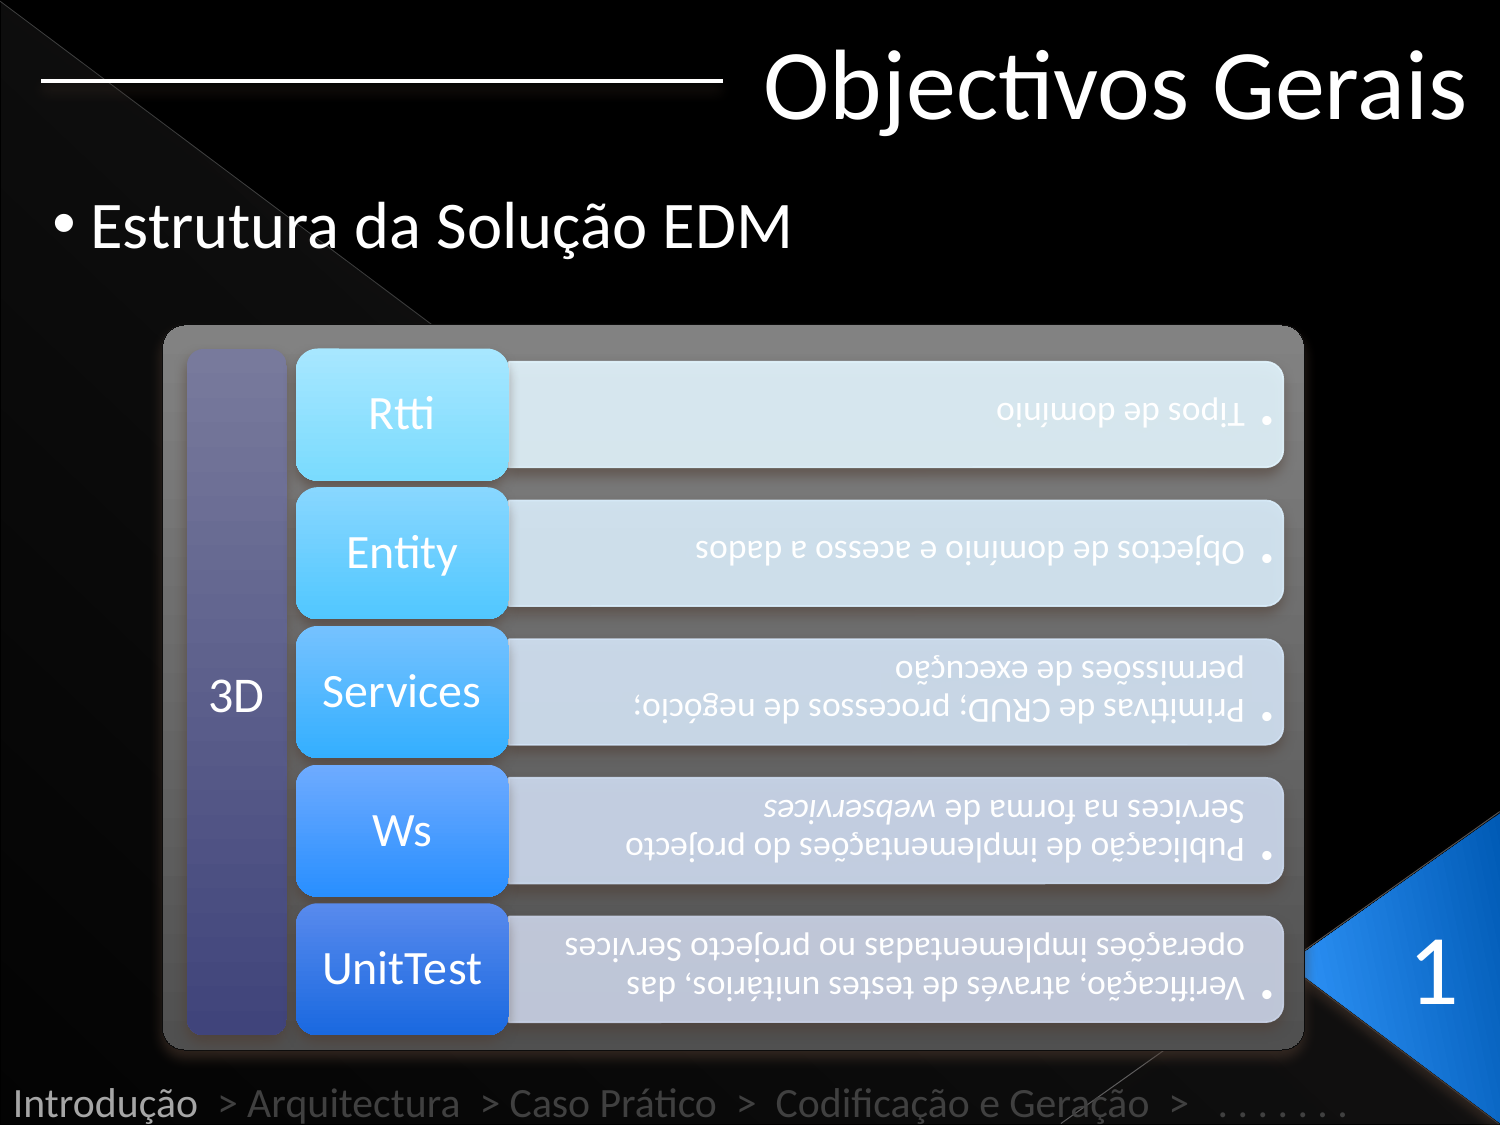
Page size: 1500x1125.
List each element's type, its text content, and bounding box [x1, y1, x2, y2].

text_box Estrutura da Solução EDM [37, 174, 1475, 270]
text_box Introdução > Arquitectura > Caso Prático > Codificação e Geração > . . . . . . . [0, 1068, 1486, 1125]
text_box 3D [186, 348, 230, 1036]
text_box [162, 324, 1305, 1051]
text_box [232, 347, 1347, 1036]
text_box Objectivos Gerais [749, 12, 1484, 148]
text_box 1 [1393, 896, 1475, 1032]
